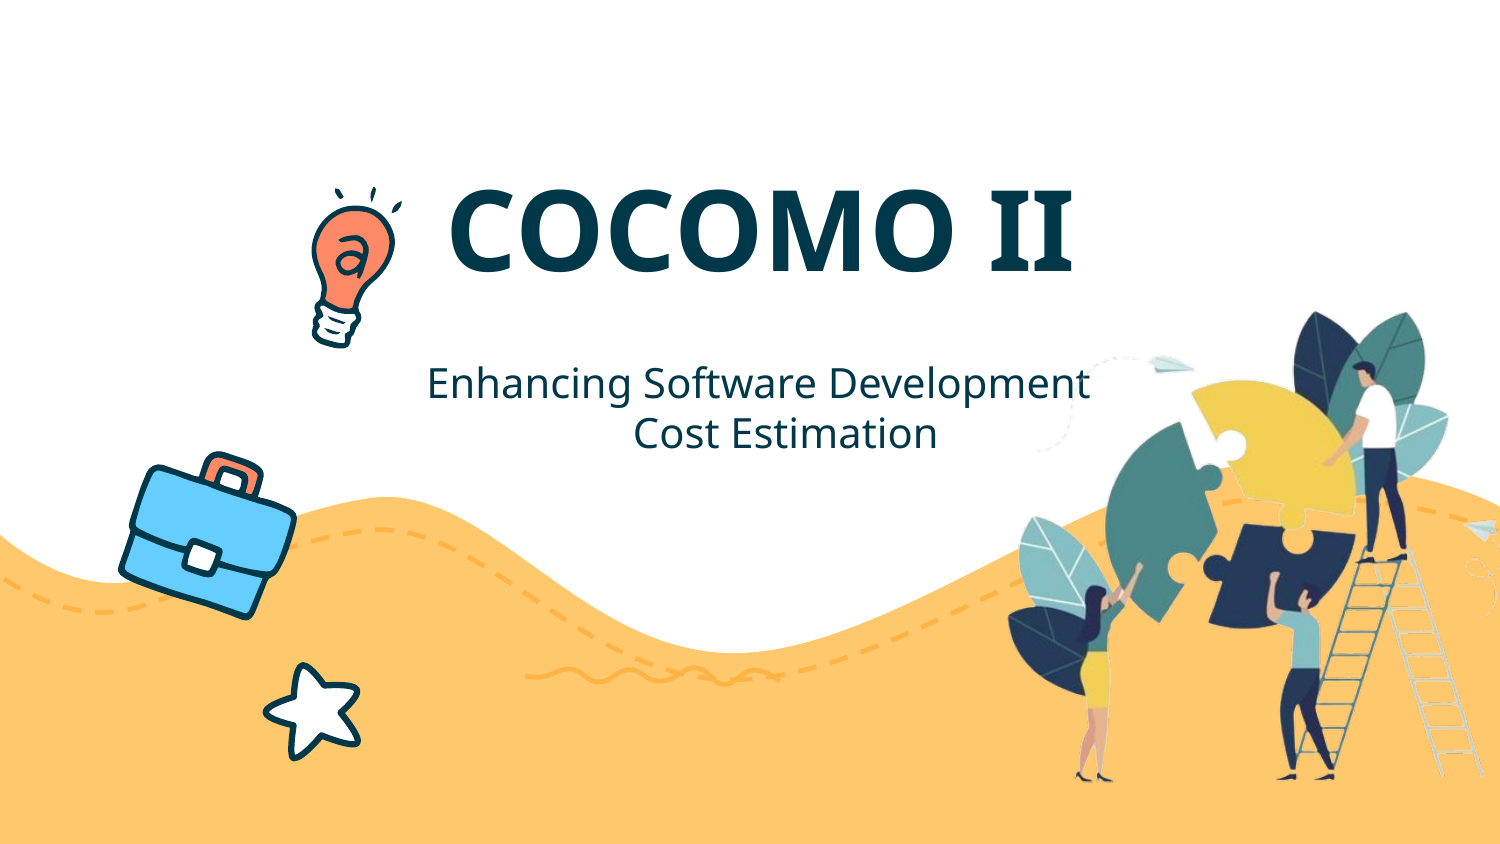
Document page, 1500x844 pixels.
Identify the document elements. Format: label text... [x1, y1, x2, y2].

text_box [130, 451, 292, 606]
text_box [306, 182, 390, 349]
text_box [265, 665, 358, 759]
title COCOMO II [358, 152, 1163, 299]
table_cell 1.10 [263, 663, 360, 761]
picture [929, 276, 1500, 814]
subtitle Enhancing Software Development Cost Estimation [376, 341, 924, 495]
